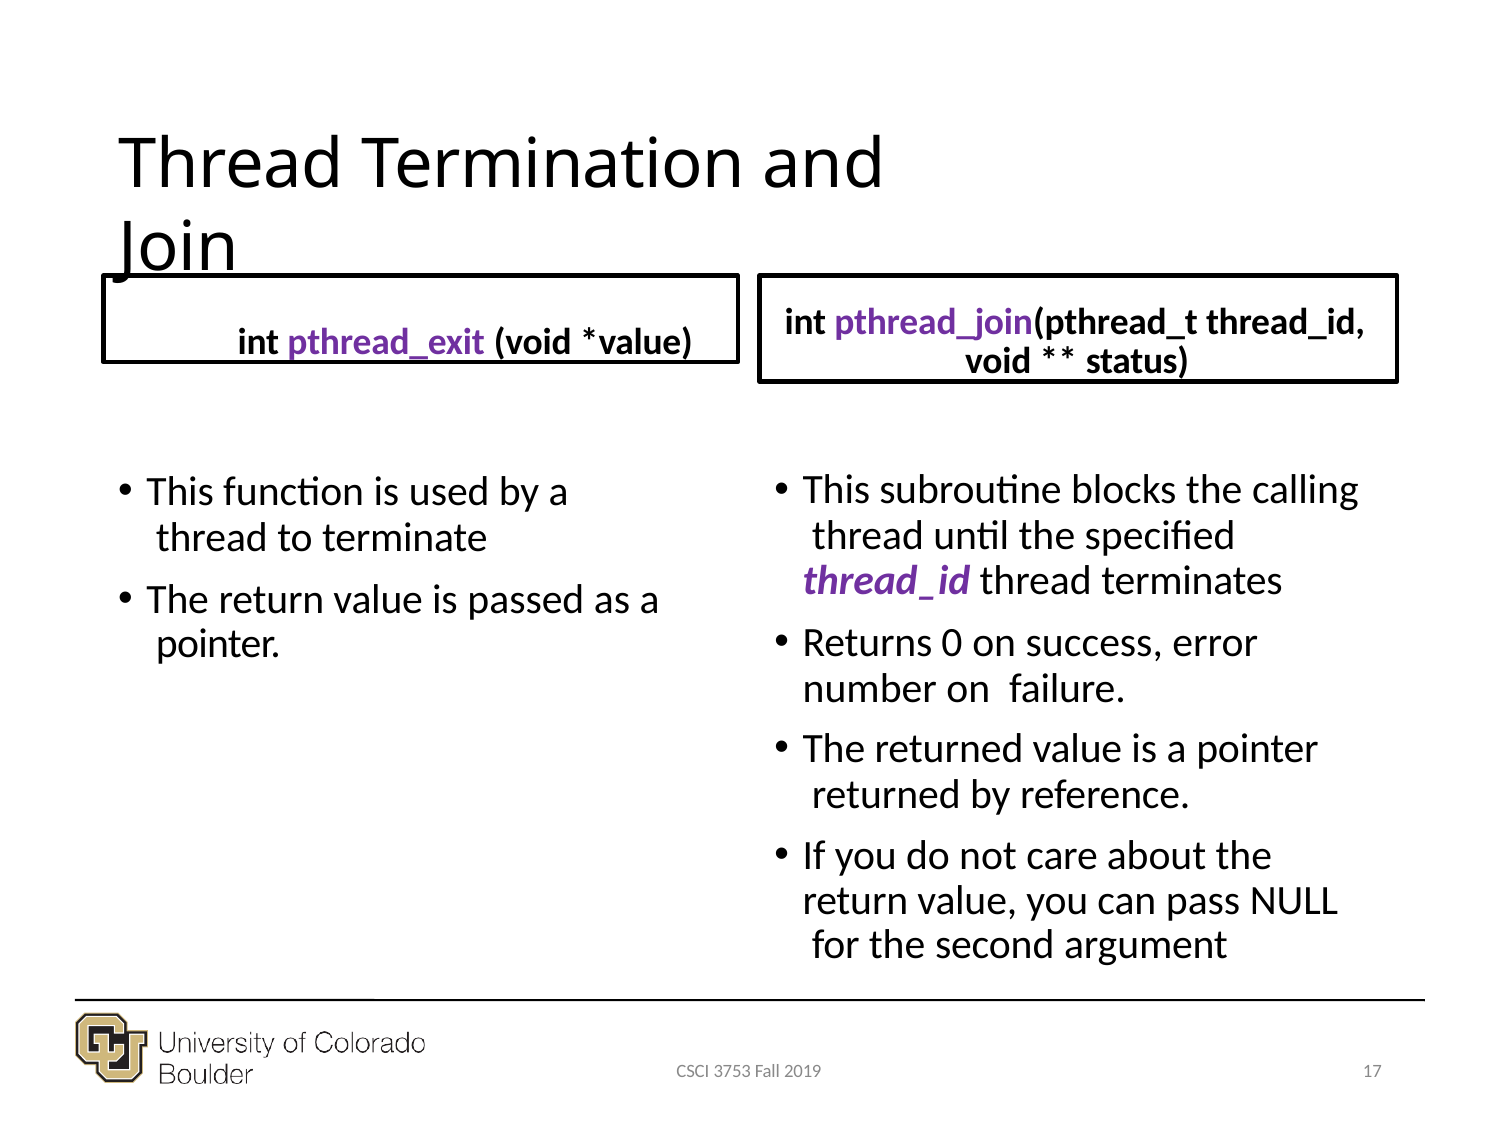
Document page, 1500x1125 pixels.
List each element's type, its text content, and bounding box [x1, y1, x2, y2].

footer CSCI 3753 Fall 2019 [674, 1058, 826, 1125]
picture [159, 1031, 425, 1084]
text_box This subroutine blocks the calling thread until the specified thread_id thread terminates Returns 0 on success, error number on failure. The returned value is a pointer returned by reference. If you do not care about the return value, you can pass NULL for the second argument [772, 461, 1366, 968]
slide_number 17 [1356, 1058, 1389, 1125]
title Thread Termination and Join [116, 116, 904, 307]
text_box int pthread_exit (void *value) [103, 275, 738, 362]
text_box This function is used by a thread to terminate The return value is passed as a pointer. [116, 461, 666, 666]
text_box int pthread_join(pthread_t thread_id, void ** status) [759, 275, 1398, 382]
